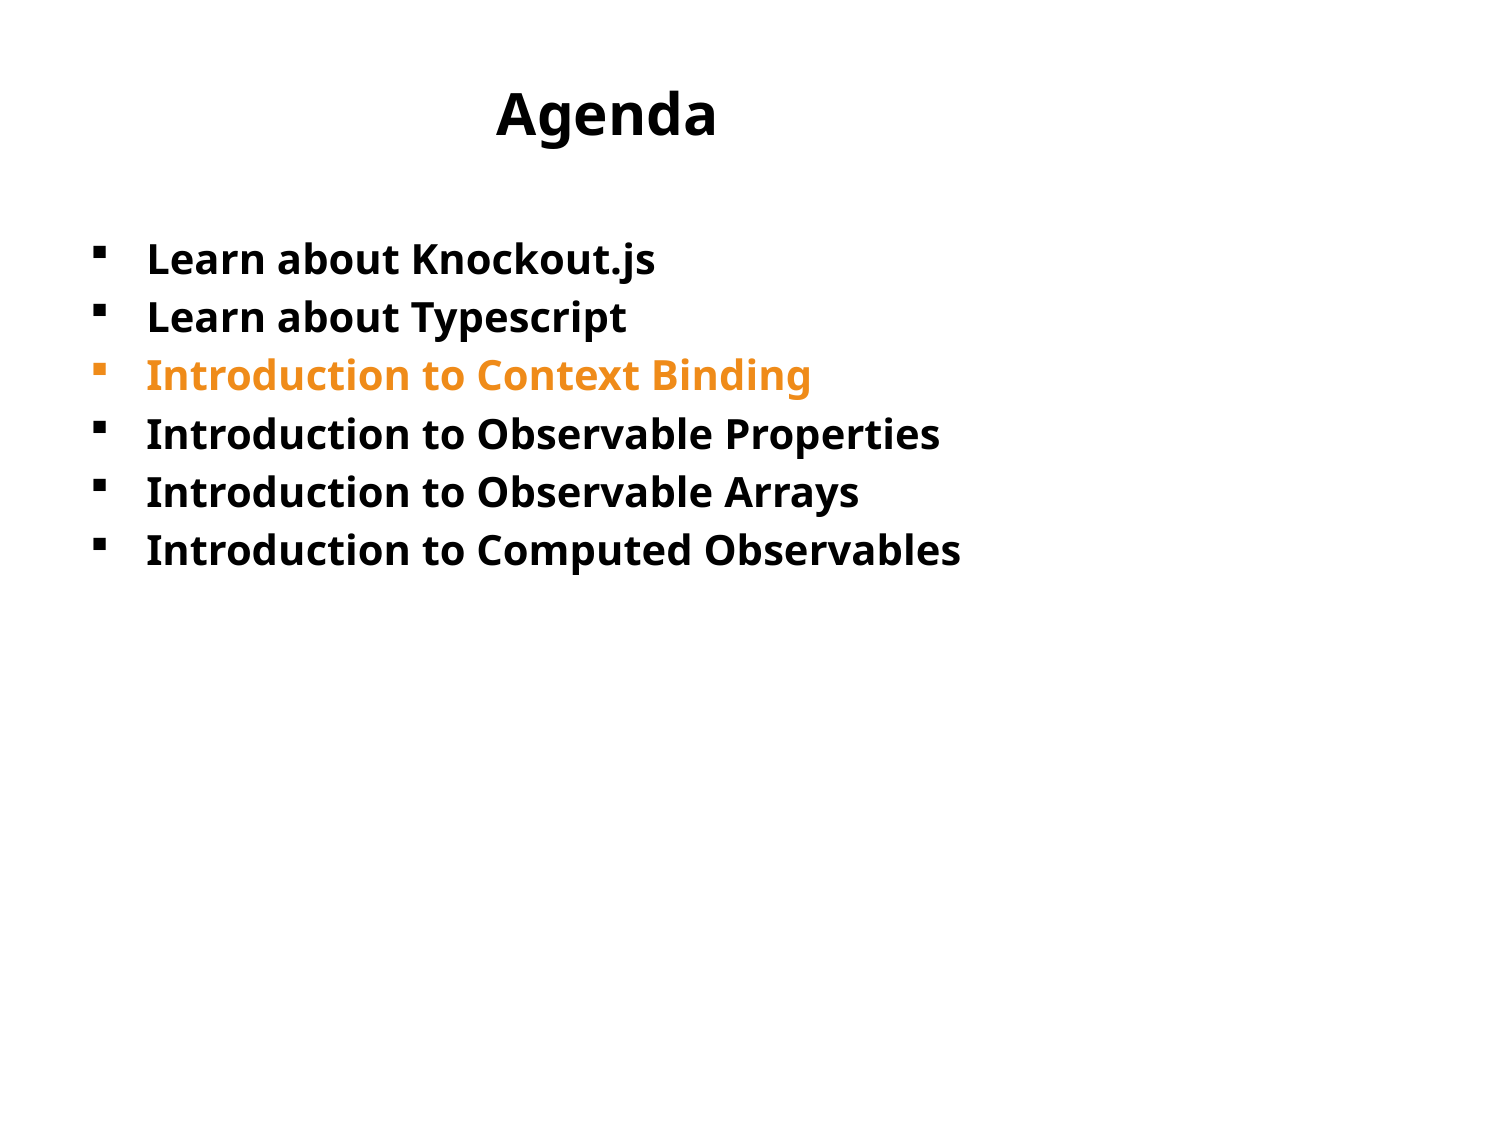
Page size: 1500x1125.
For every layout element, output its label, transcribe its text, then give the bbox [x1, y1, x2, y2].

list Learn about Knockout.js Learn about Typescript Introduction to Context Binding Introduction to Observable Properties Introduction to Observable Arrays Introduction to Computed Observables [74, 224, 1426, 963]
title Agenda [74, 49, 1426, 176]
